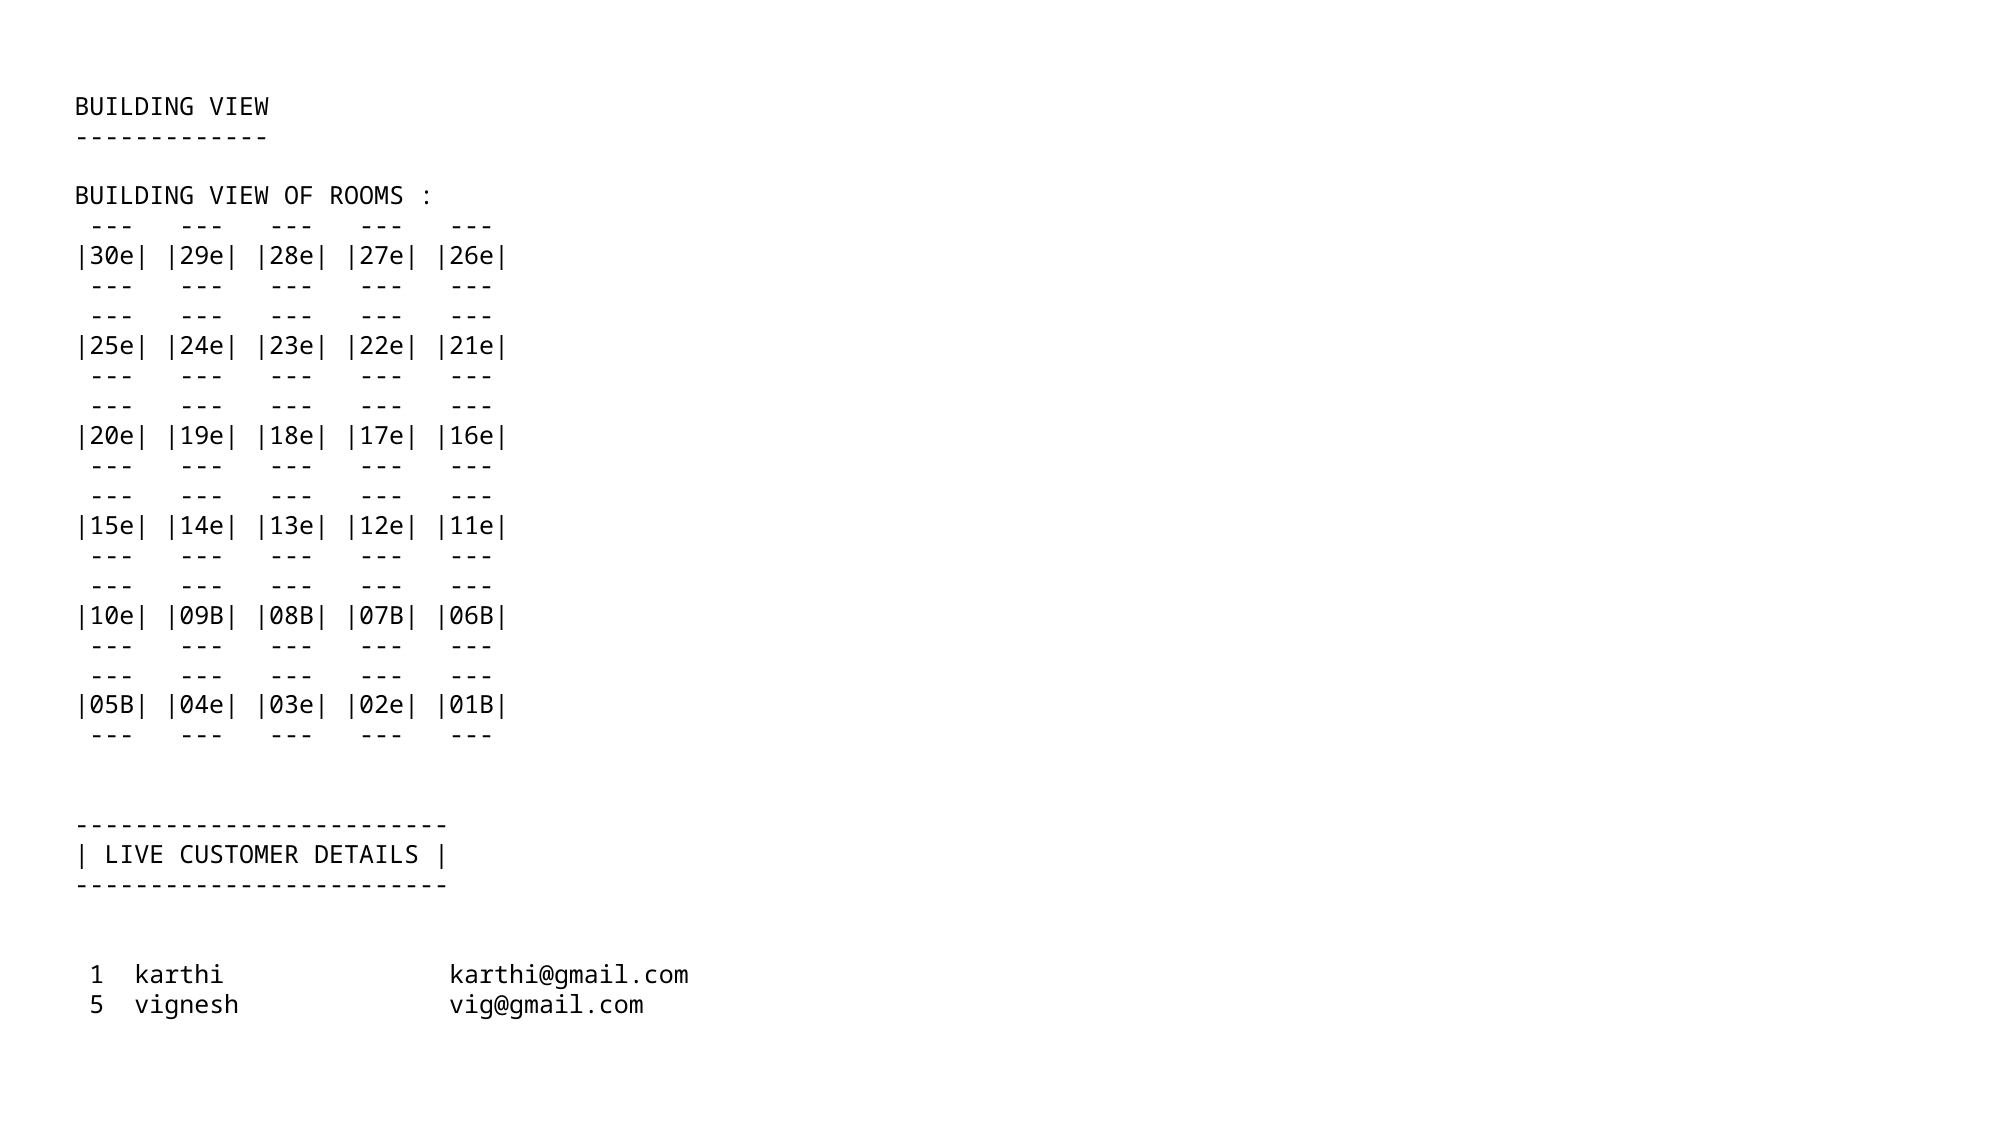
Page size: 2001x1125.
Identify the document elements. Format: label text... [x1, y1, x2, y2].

text_box BUILDING VIEW ------------- BUILDING VIEW OF ROOMS : --- --- --- --- --- |30e| |29e| |28e| |27e| |26e| --- --- --- --- --- --- --- --- --- --- |25e| |24e| |23e| |22e| |21e| --- --- --- --- --- --- --- --- --- --- |20e| |19e| |18e| |17e| |16e| --- --- --- --- --- --- --- --- --- --- |15e| |14e| |13e| |12e| |11e| --- --- --- --- --- --- --- --- --- --- |10e| |09B| |08B| |07B| |06B| --- --- --- --- --- --- --- --- --- --- |05B| |04e| |03e| |02e| |01B| --- --- --- --- --- ------------------------- | LIVE CUSTOMER DETAILS | ------------------------- 1 karthi karthi@gmail.com 5 vignesh vig@gmail.com [59, 52, 1966, 1056]
